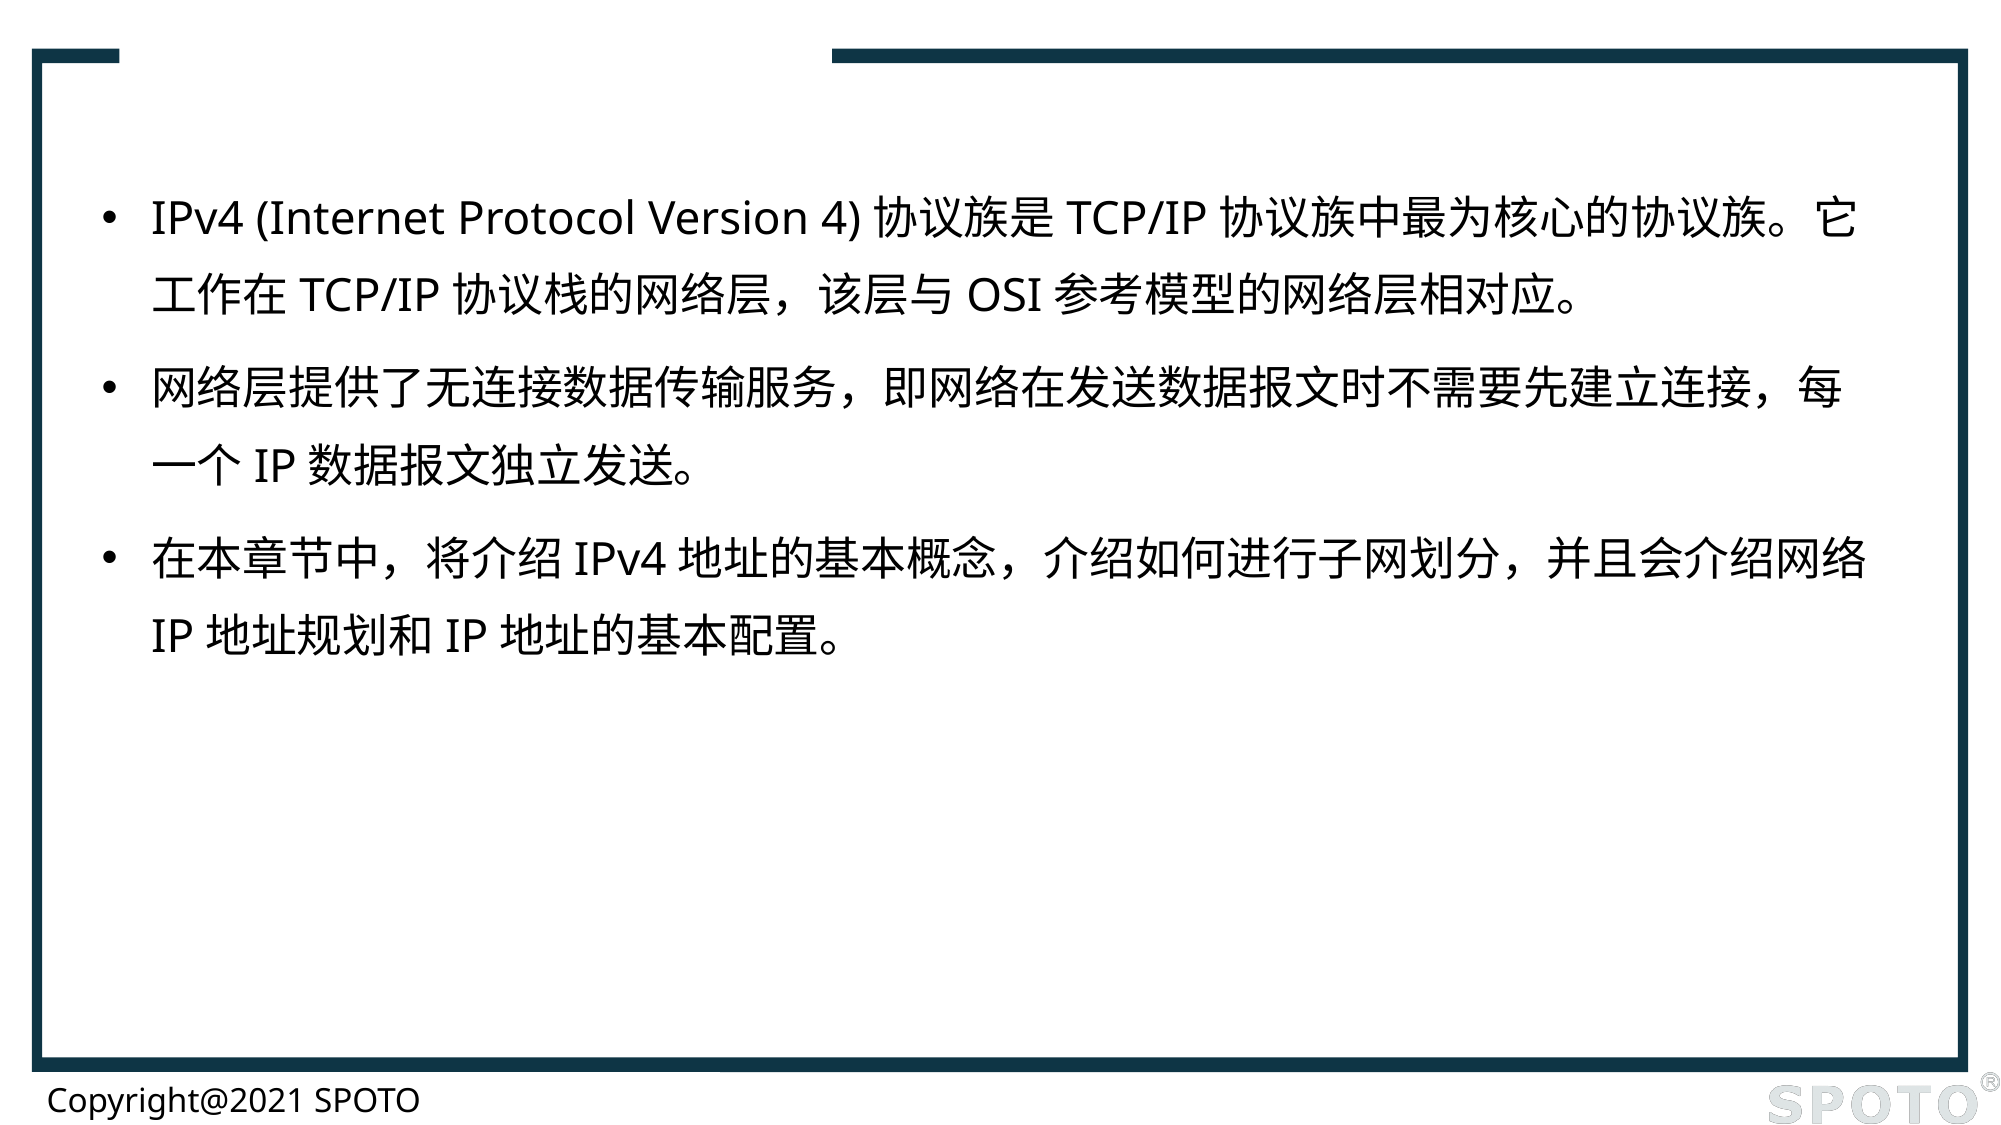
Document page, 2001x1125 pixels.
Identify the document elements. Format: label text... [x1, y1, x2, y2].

list IPv4 (Internet Protocol Version 4)协议族是TCP/IP协议族中最为核心的协议族。它工作在TCP/IP协议栈的网络层，该层与OSI参考模型的网络层相对应。 网络层提供了无连接数据传输服务，即网络在发送数据报文时不需要先建立连接，每一个IP数据报文独立发送。 在本章节中，将介绍IPv4地址的基本概念，介绍如何进行子网划分，并且会介绍网络IP地址规划和IP地址的基本配置。 [88, 160, 1883, 875]
